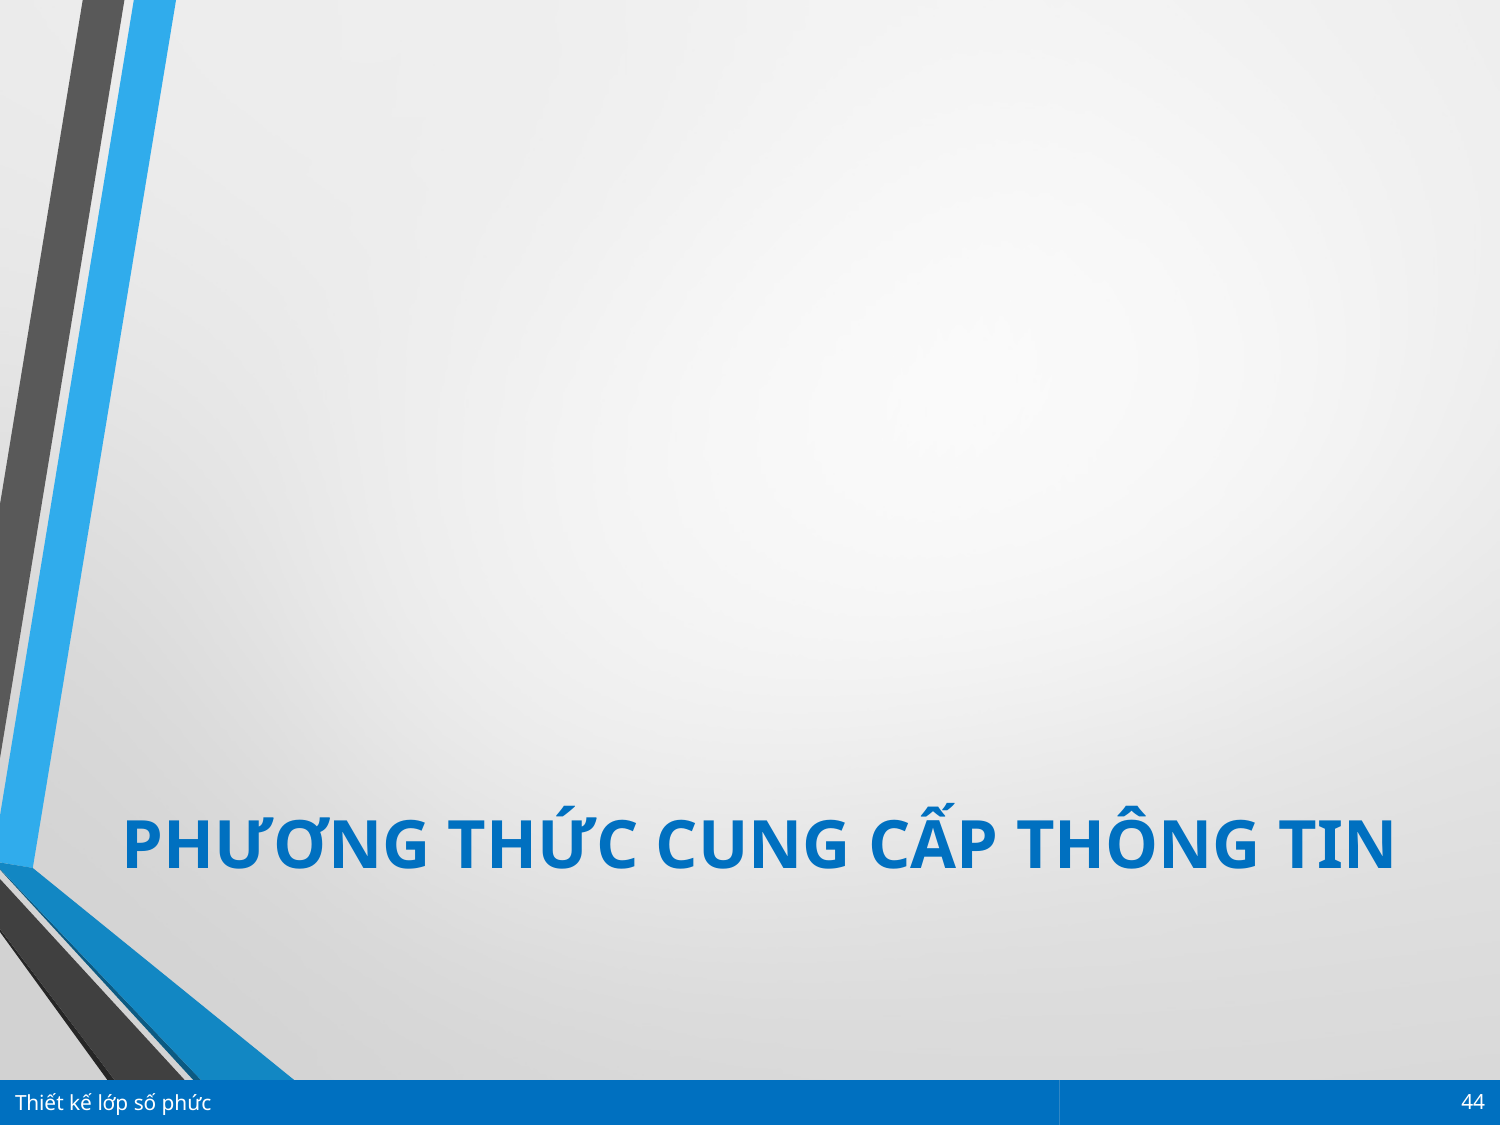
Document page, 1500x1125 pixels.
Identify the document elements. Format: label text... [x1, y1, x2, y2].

footer Thiết kế lớp số phức [0, 1080, 1059, 1125]
text_box PHƯƠNG THỨC CUNG CẤP THÔNG TIN [65, 794, 1455, 890]
slide_number 44 [1059, 1080, 1500, 1125]
